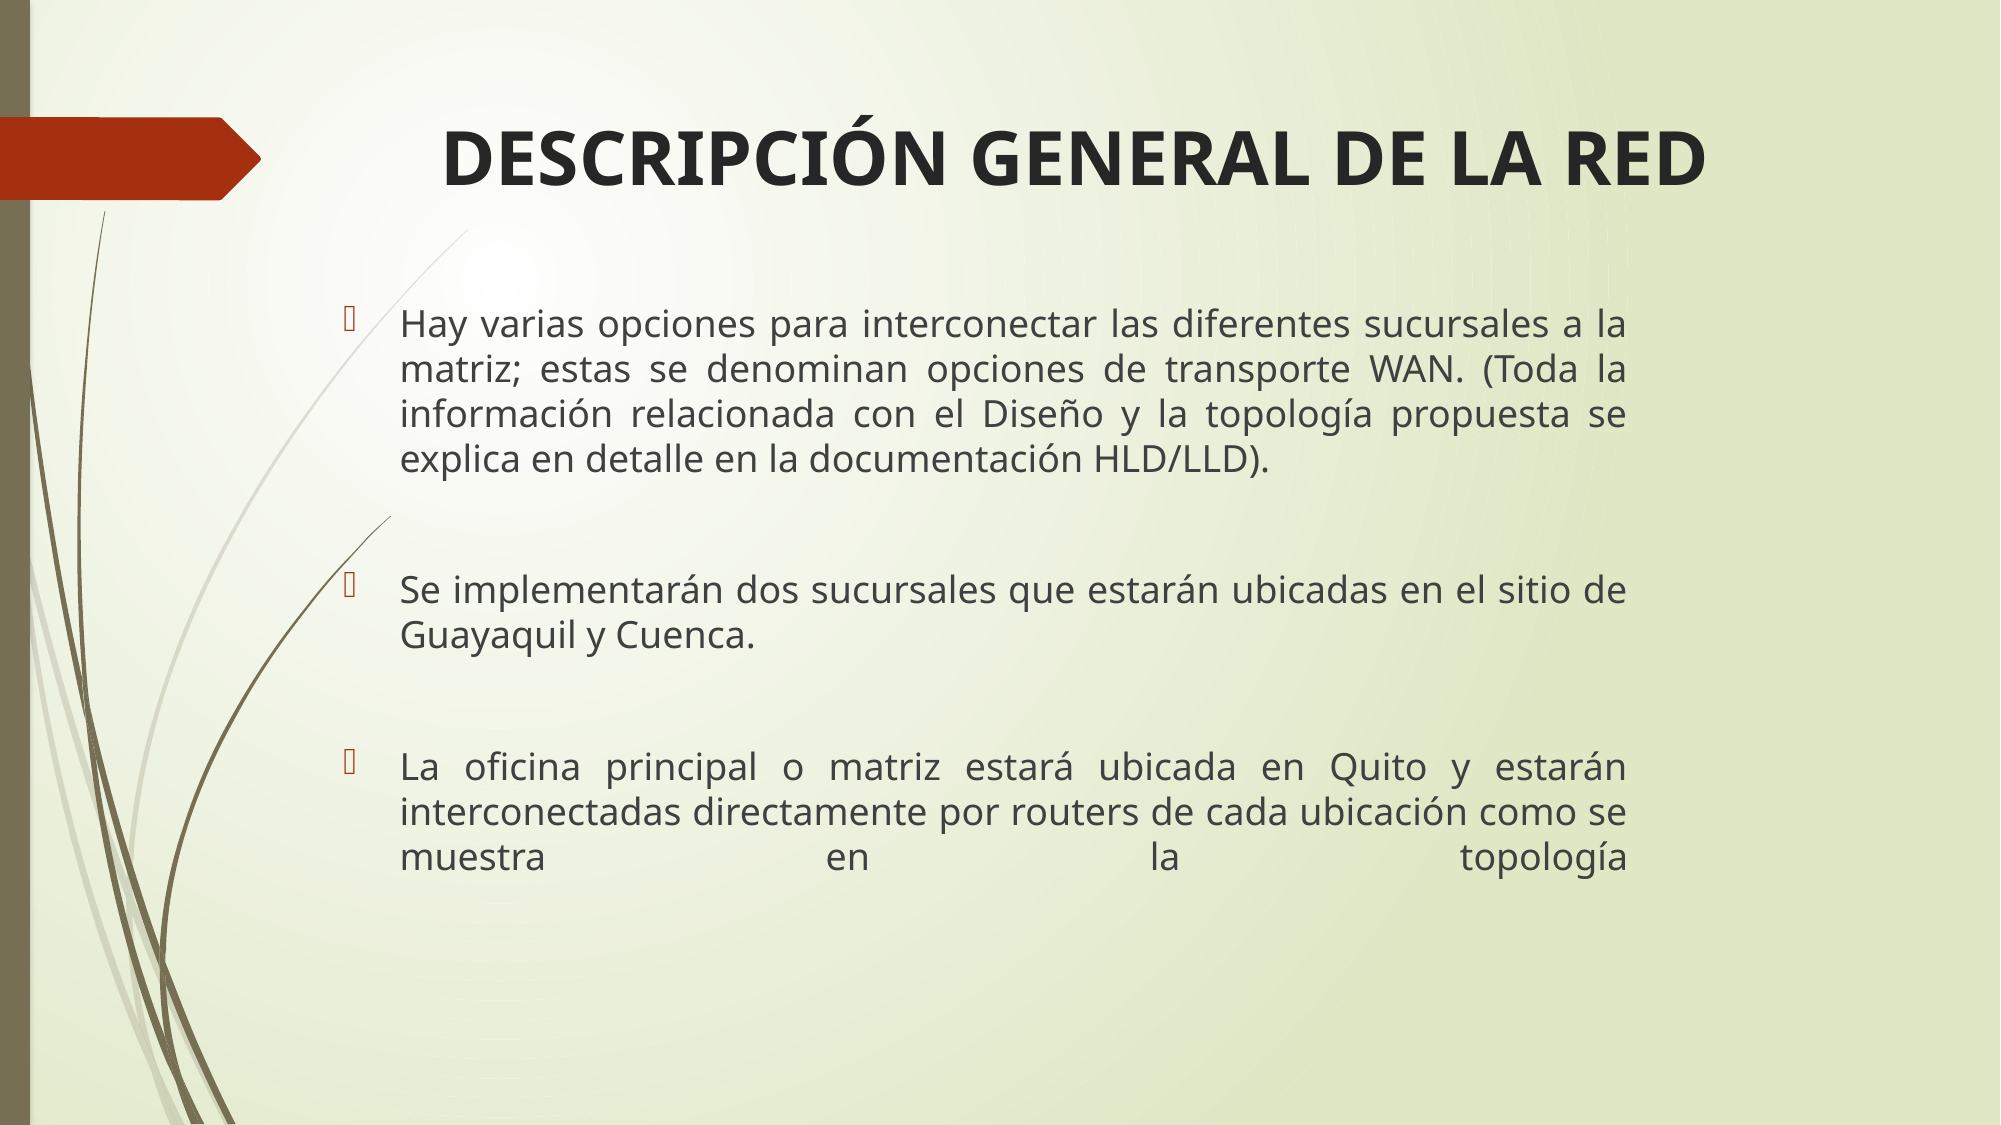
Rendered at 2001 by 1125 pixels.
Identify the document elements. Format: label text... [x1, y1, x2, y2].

title DESCRIPCIÓN GENERAL DE LA RED [425, 102, 1888, 313]
list Hay varias opciones para interconectar las diferentes sucursales a la matriz; estas se denominan opciones de transporte WAN. (Toda la información relacionada con el Diseño y la topología propuesta se explica en detalle en la documentación HLD/LLD). Se implementarán dos sucursales que estarán ubicadas en el sitio de Guayaquil y Cuenca. La oficina principal o matriz estará ubicada en Quito y estarán interconectadas directamente por routers de cada ubicación como se muestra en la topología [328, 292, 1644, 1043]
